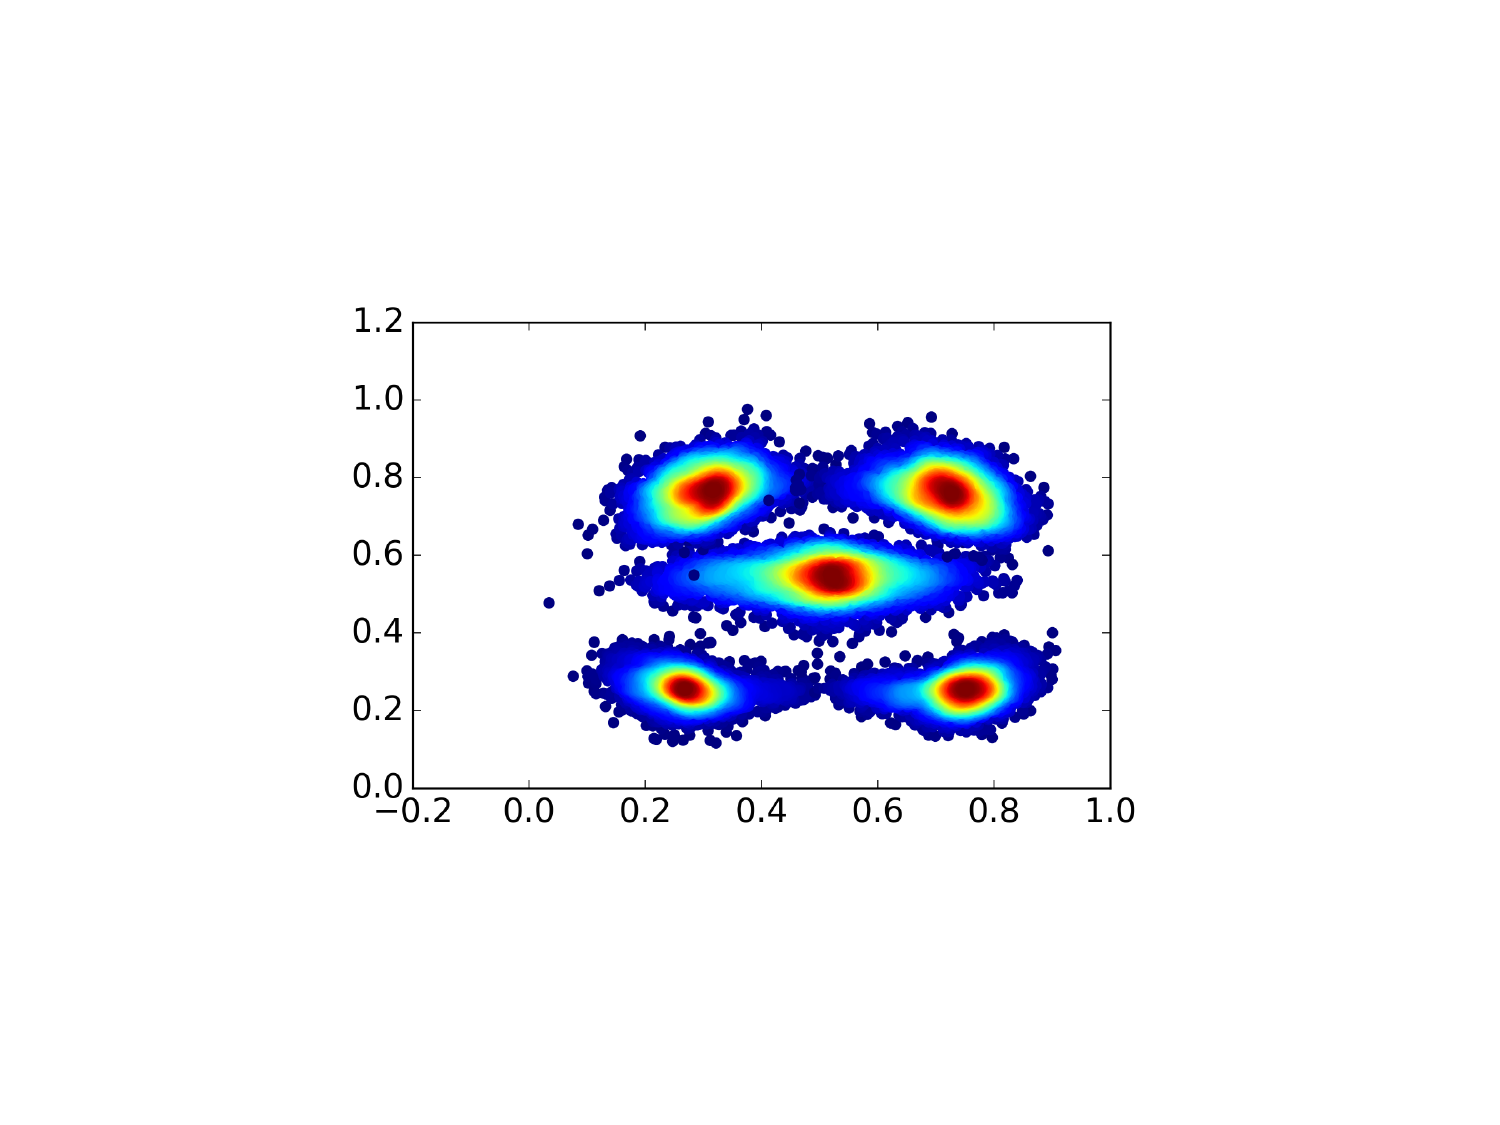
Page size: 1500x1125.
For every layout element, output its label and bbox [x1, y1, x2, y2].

picture [299, 262, 1201, 863]
